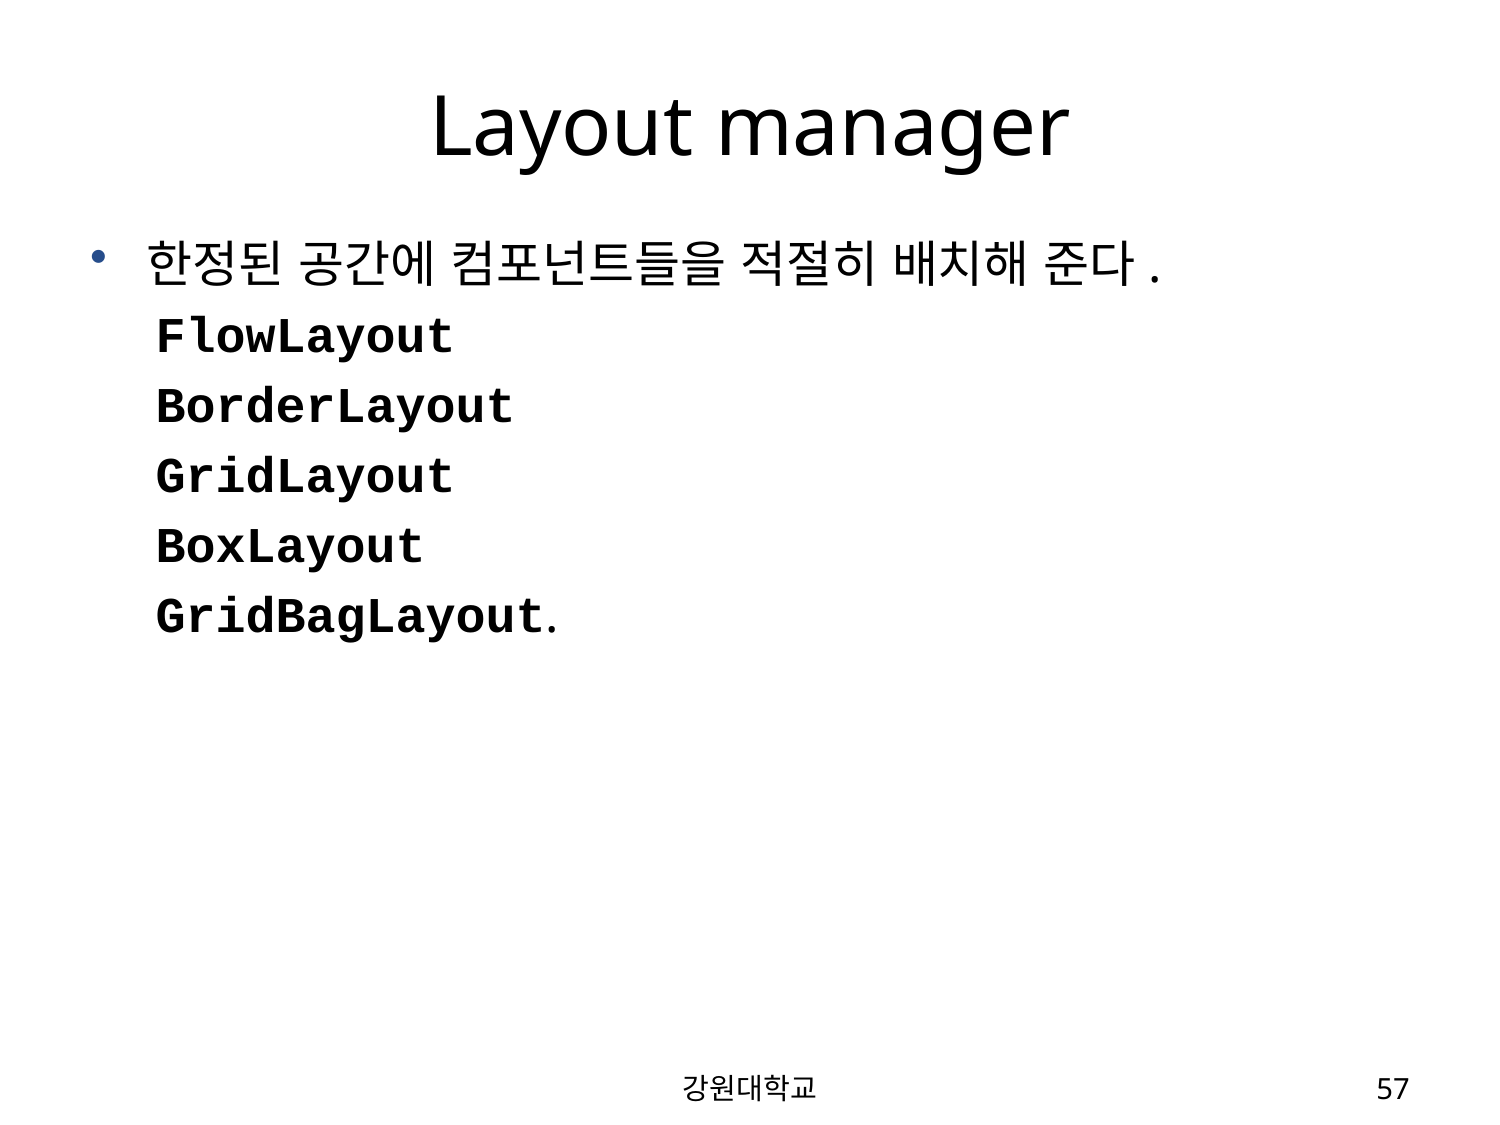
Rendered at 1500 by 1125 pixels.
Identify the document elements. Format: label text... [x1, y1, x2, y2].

slide_number 57 [1074, 1062, 1426, 1103]
list 한정된 공간에 컴포넌트들을 적절히 배치해 준다. FlowLayout BorderLayout GridLayout BoxLayout GridBagLayout. [74, 224, 1426, 1006]
title Layout manager [74, 44, 1426, 201]
footer 강원대학교 [512, 1062, 988, 1103]
